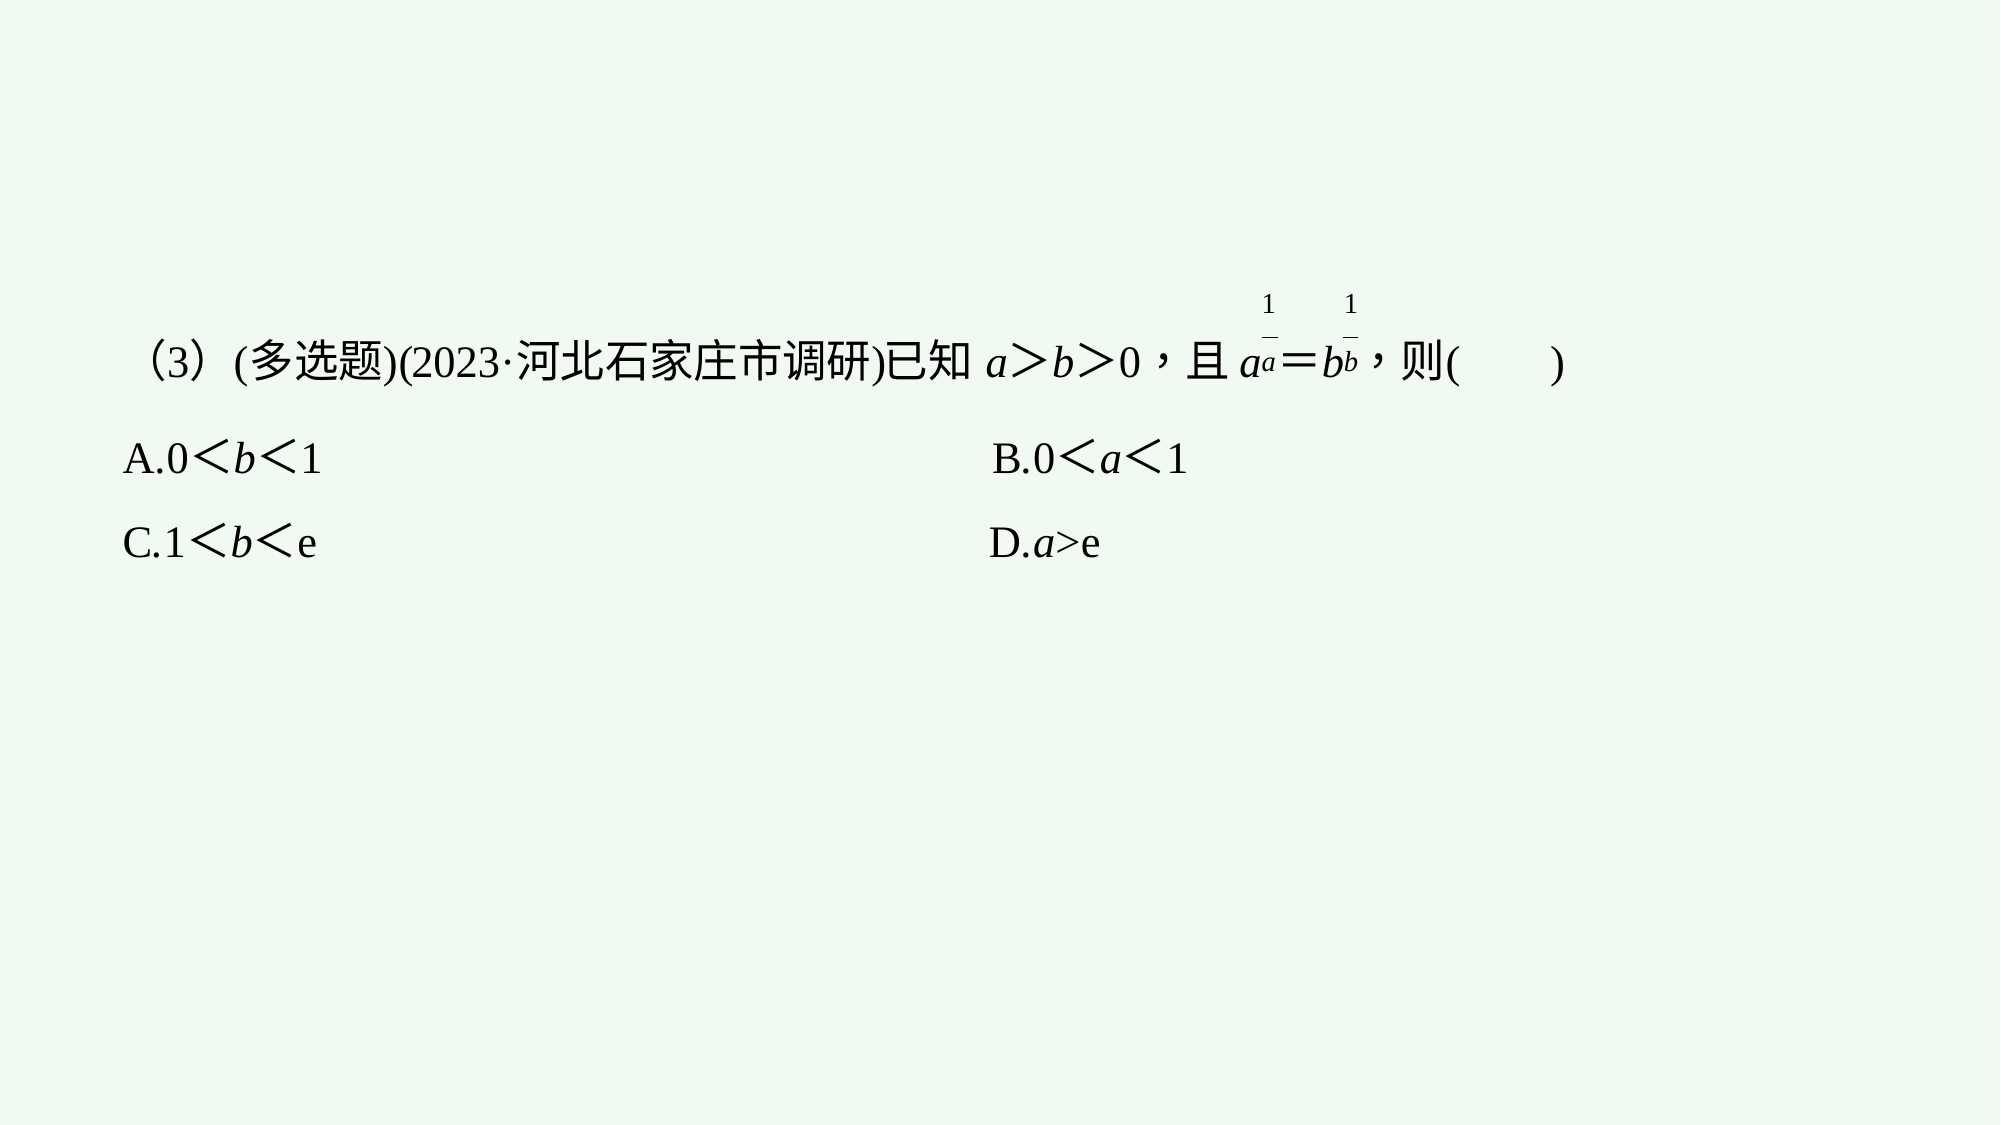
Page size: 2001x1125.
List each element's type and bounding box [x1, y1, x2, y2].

text_box [122, 274, 1881, 577]
